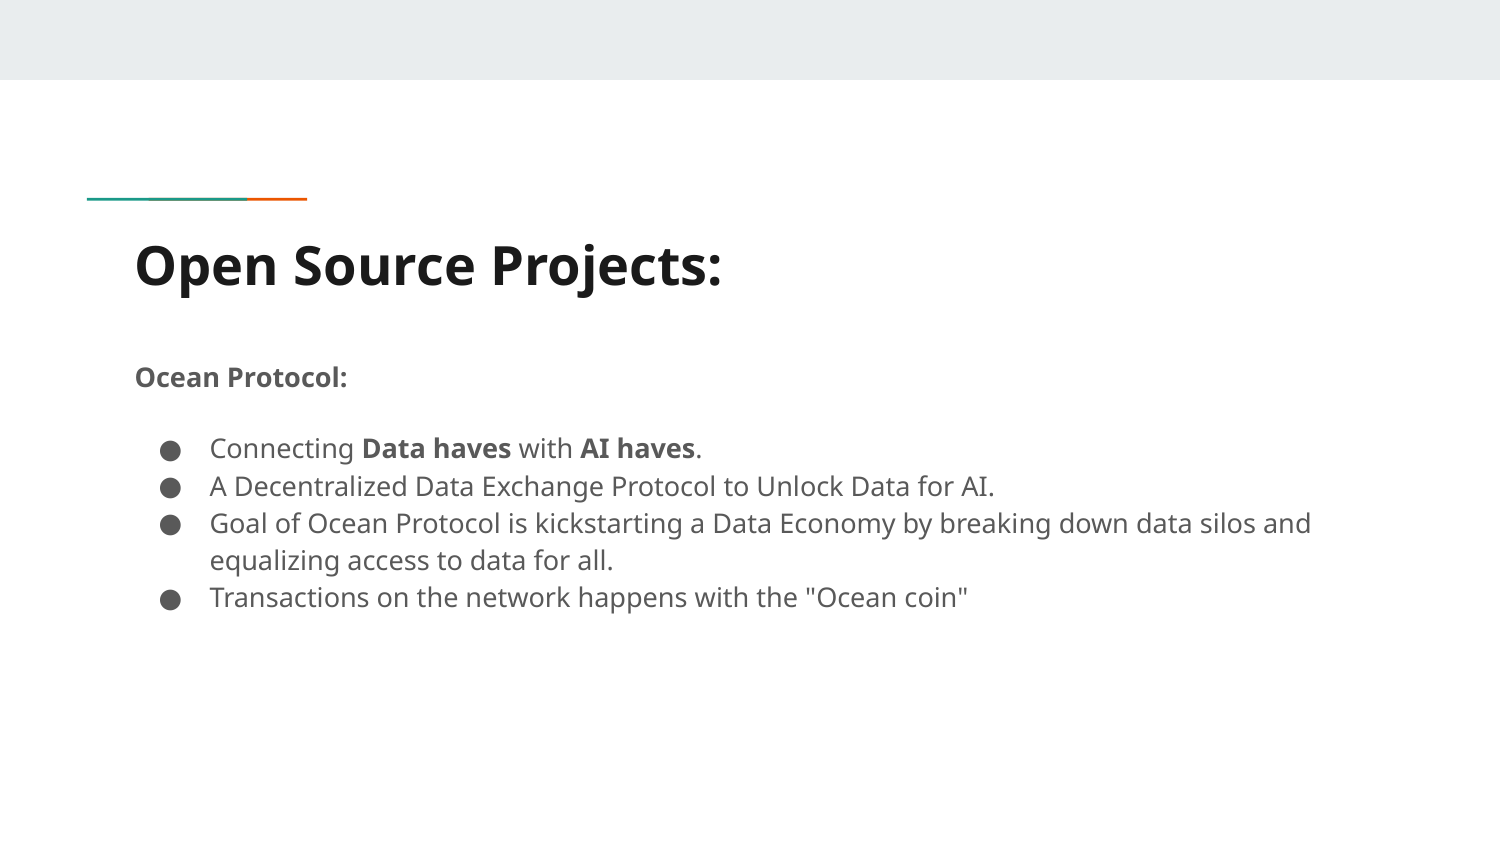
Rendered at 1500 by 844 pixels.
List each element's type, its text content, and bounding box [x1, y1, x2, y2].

list Ocean Protocol: Connecting Data haves with AI haves. A Decentralized Data Exchange Protocol to Unlock Data for AI. Goal of Ocean Protocol is kickstarting a Data Economy by breaking down data silos and equalizing access to data for all. Transactions on the network happens with the "Ocean coin" [119, 341, 1381, 712]
title Open Source Projects: [119, 216, 1381, 305]
